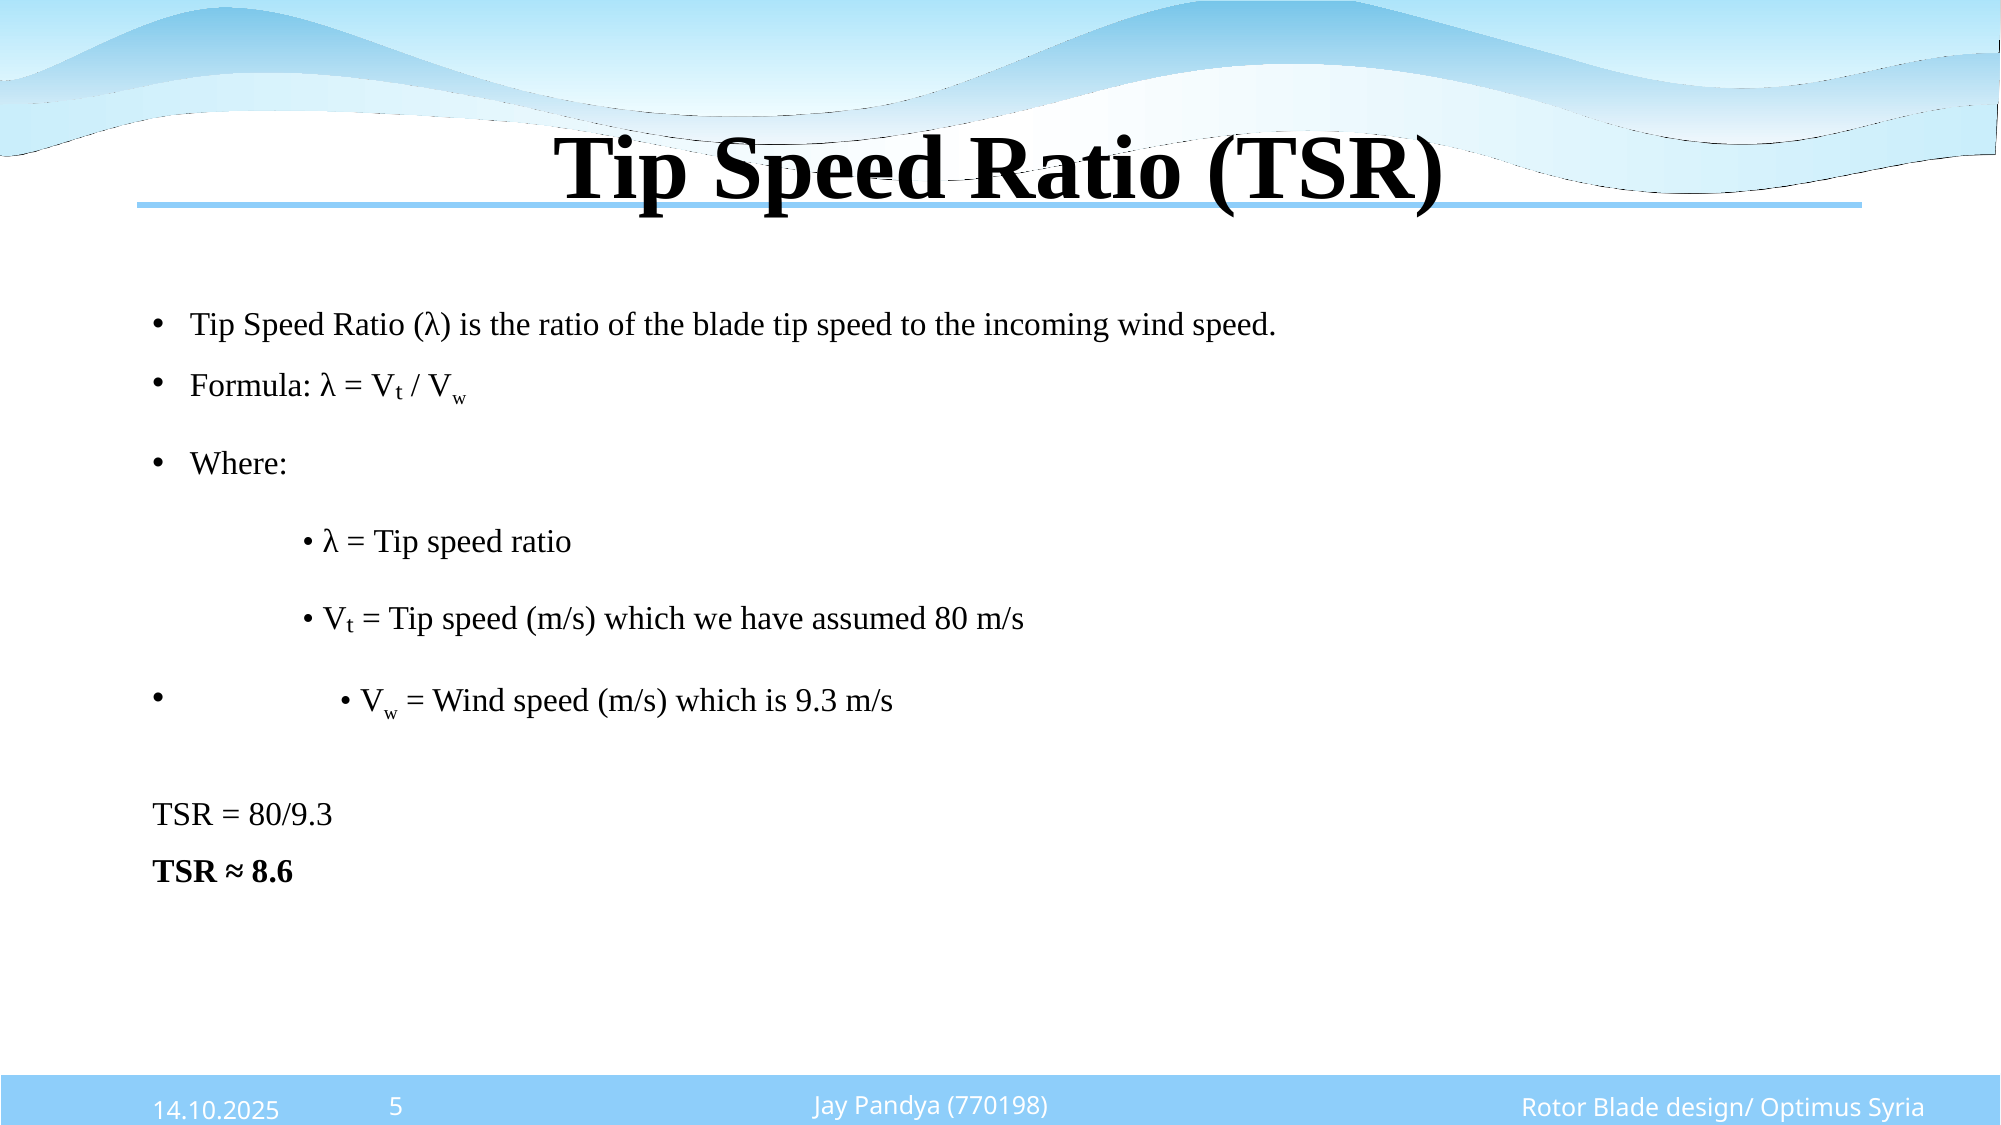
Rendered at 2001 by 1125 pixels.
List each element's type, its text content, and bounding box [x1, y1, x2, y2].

slide_number 5 [319, 1077, 472, 1125]
footer Rotor Blade design/ Optimus Syria [1391, 1076, 1941, 1125]
list Jay Pandya (770198) [472, 1076, 1391, 1125]
title Tip Speed Ratio (TSR) [137, 59, 1863, 278]
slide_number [137, 1095, 319, 1125]
list Tip Speed Ratio (λ) is the ratio of the blade tip speed to the incoming wind speed. Formula: λ = Vₜ / Vw Where: • λ = Tip speed ratio • Vₜ = Tip speed (m/s) which we have assumed 80 m/s • Vw = Wind speed (m/s) which is 9.3 m/s TSR = 80/9.3 TSR ≈ 8.6 [137, 299, 1863, 1014]
